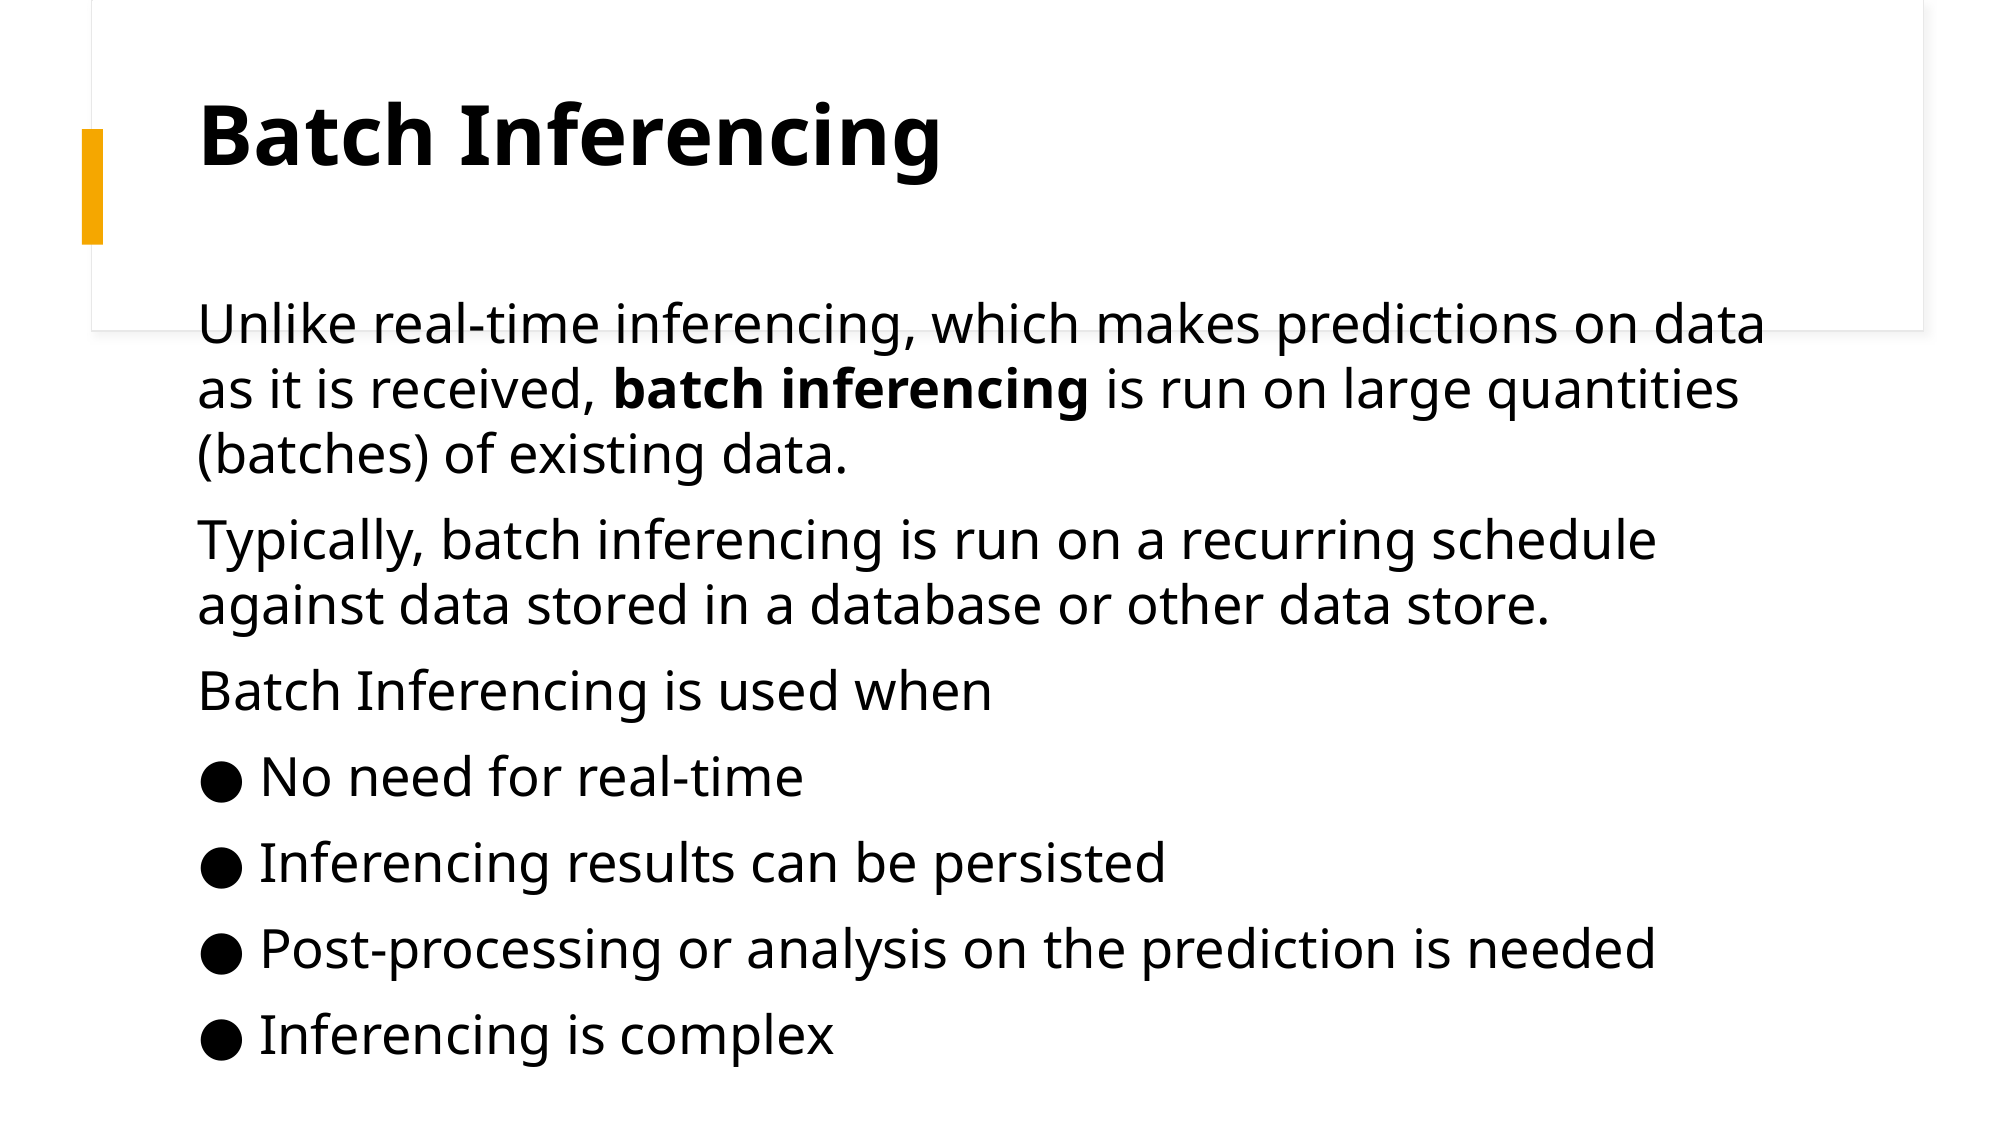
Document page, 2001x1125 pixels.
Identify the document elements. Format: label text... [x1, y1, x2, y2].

list Batch Inferencing Unlike real-time inferencing, which makes predictions on data as it is received, batch inferencing is run on large quantities (batches) of existing data. Typically, batch inferencing is run on a recurring schedule against data stored in a database or other data store. Batch Inferencing is used when ● No need for real-time ● Inferencing results can be persisted ● Post-processing or analysis on the prediction is needed ● Inferencing is complex [183, 75, 1851, 1125]
